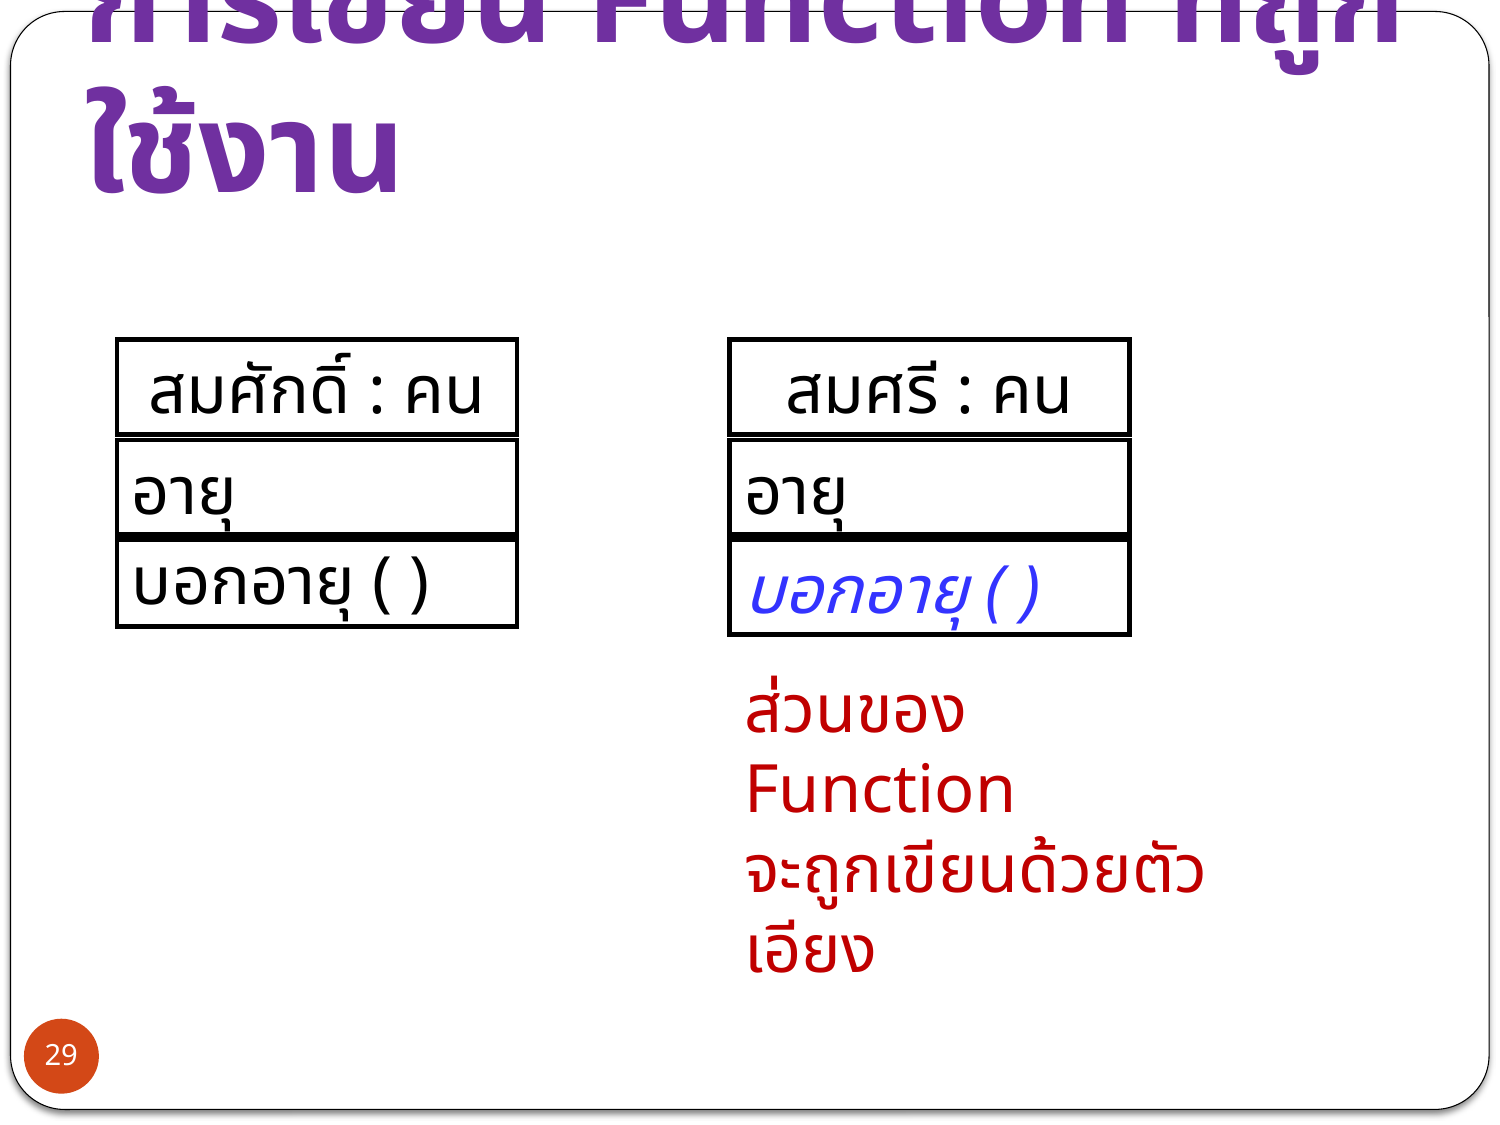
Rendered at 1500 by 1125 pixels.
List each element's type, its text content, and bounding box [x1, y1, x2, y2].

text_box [116, 339, 1268, 836]
slide_number 29 [23, 1018, 99, 1094]
title การเขียน Function ที่ถูกใช้งาน [70, 45, 1425, 233]
